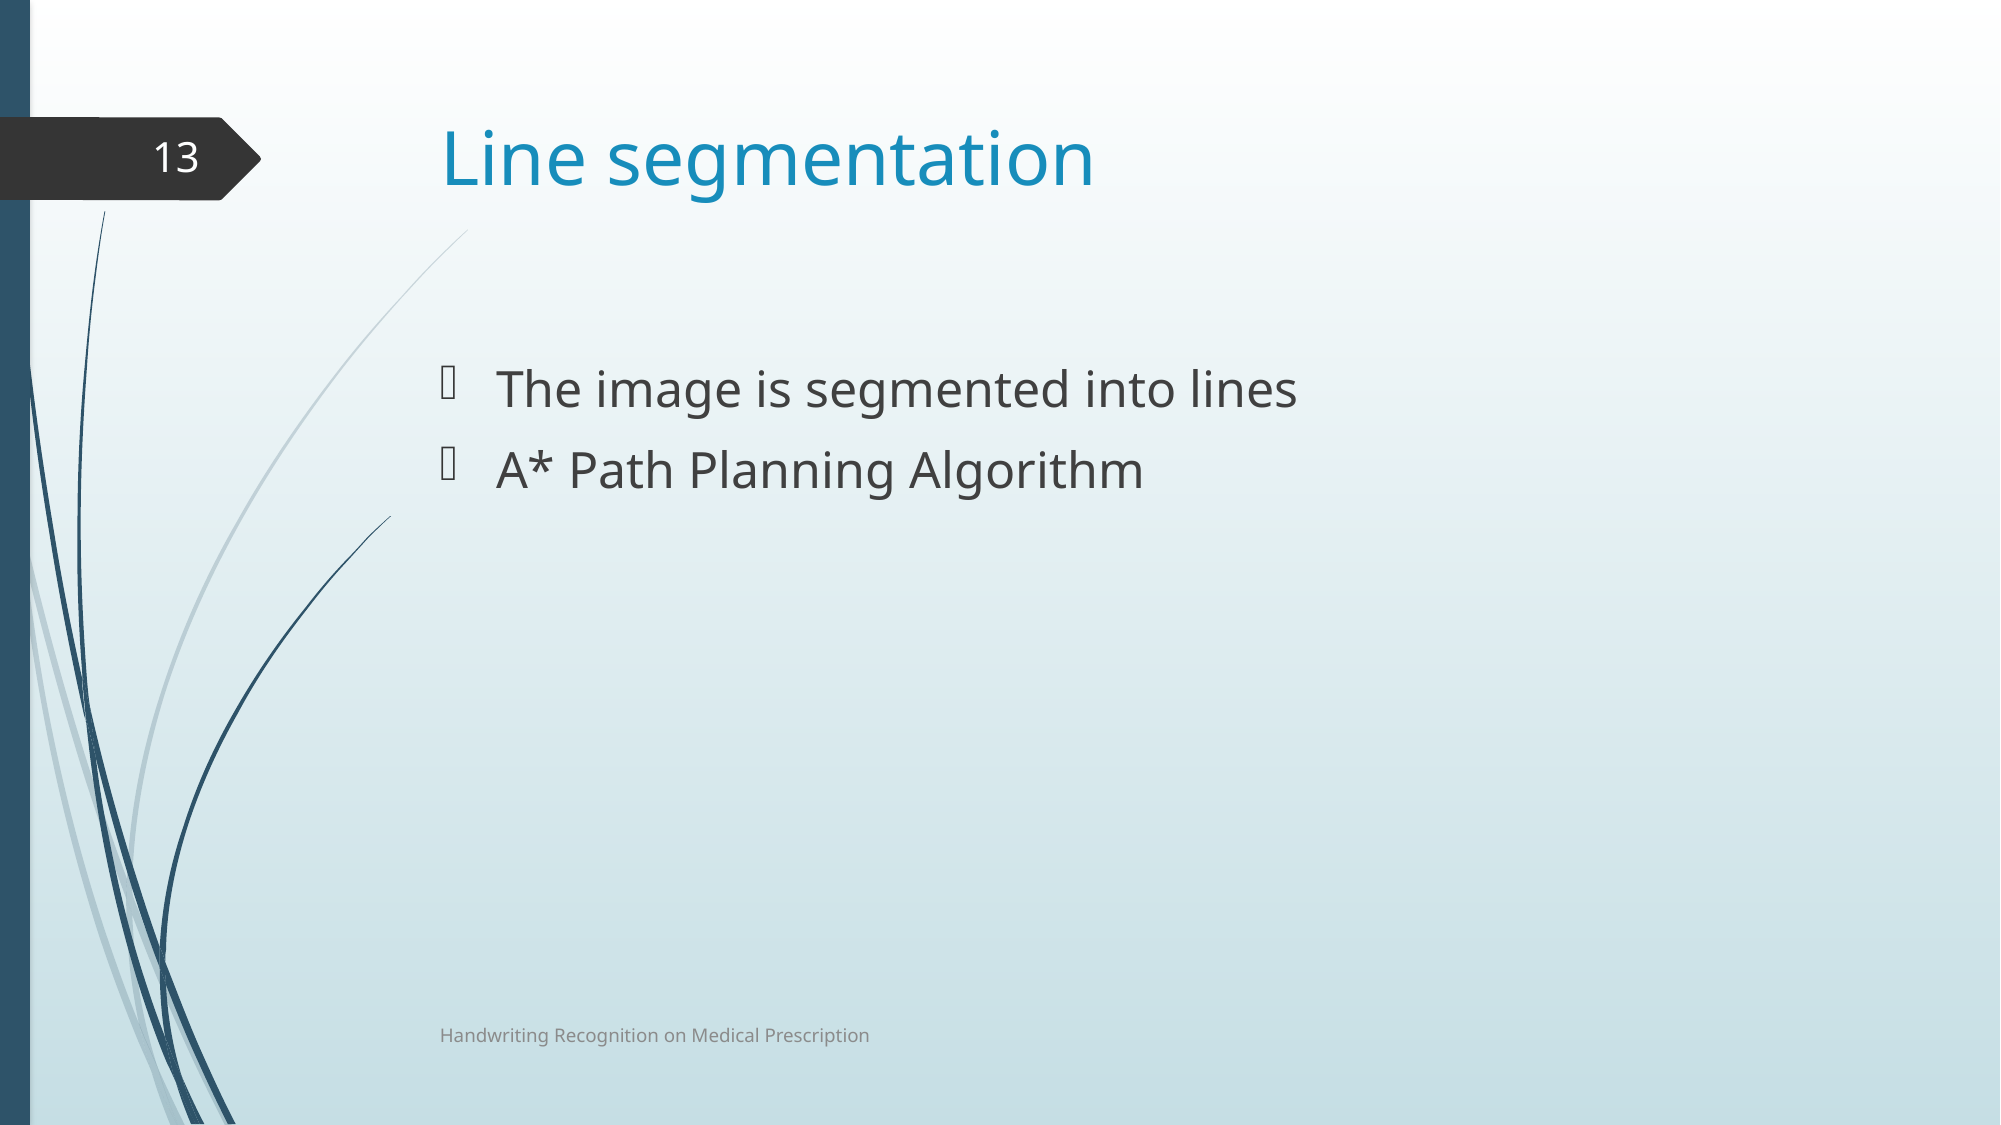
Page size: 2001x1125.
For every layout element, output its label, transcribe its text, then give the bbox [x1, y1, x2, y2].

list The image is segmented into lines A* Path Planning Algorithm [424, 350, 1888, 970]
footer Handwriting Recognition on Medical Prescription [424, 1006, 1675, 1067]
slide_number 13 [87, 129, 216, 190]
title Line segmentation [425, 102, 1888, 313]
